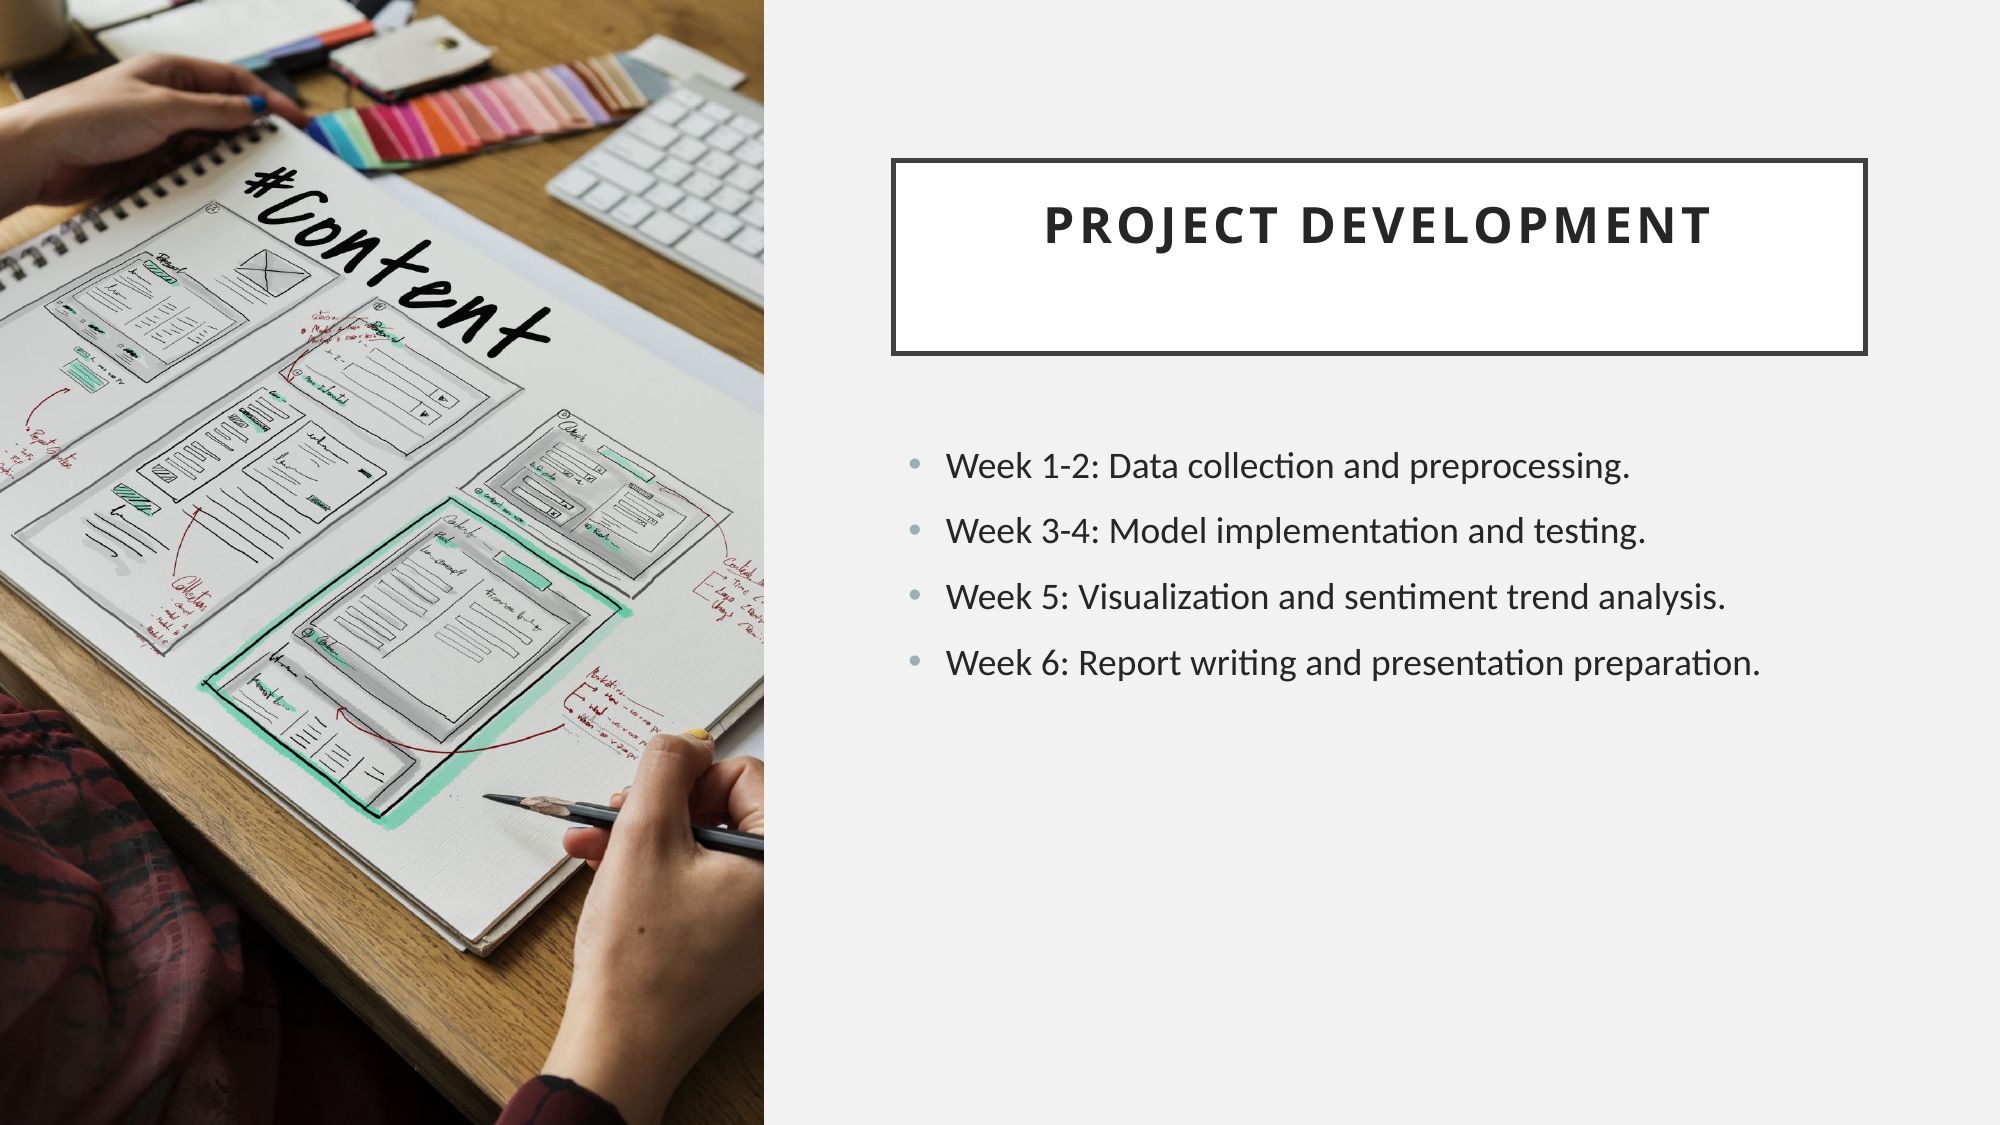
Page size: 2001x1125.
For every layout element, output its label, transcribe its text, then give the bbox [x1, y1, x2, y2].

title Project Development [891, 158, 1868, 356]
picture [0, 0, 764, 1125]
list Week 1-2: Data collection and preprocessing. Week 3-4: Model implementation and testing. Week 5: Visualization and sentiment trend analysis. Week 6: Report writing and presentation preparation. [893, 433, 1866, 968]
